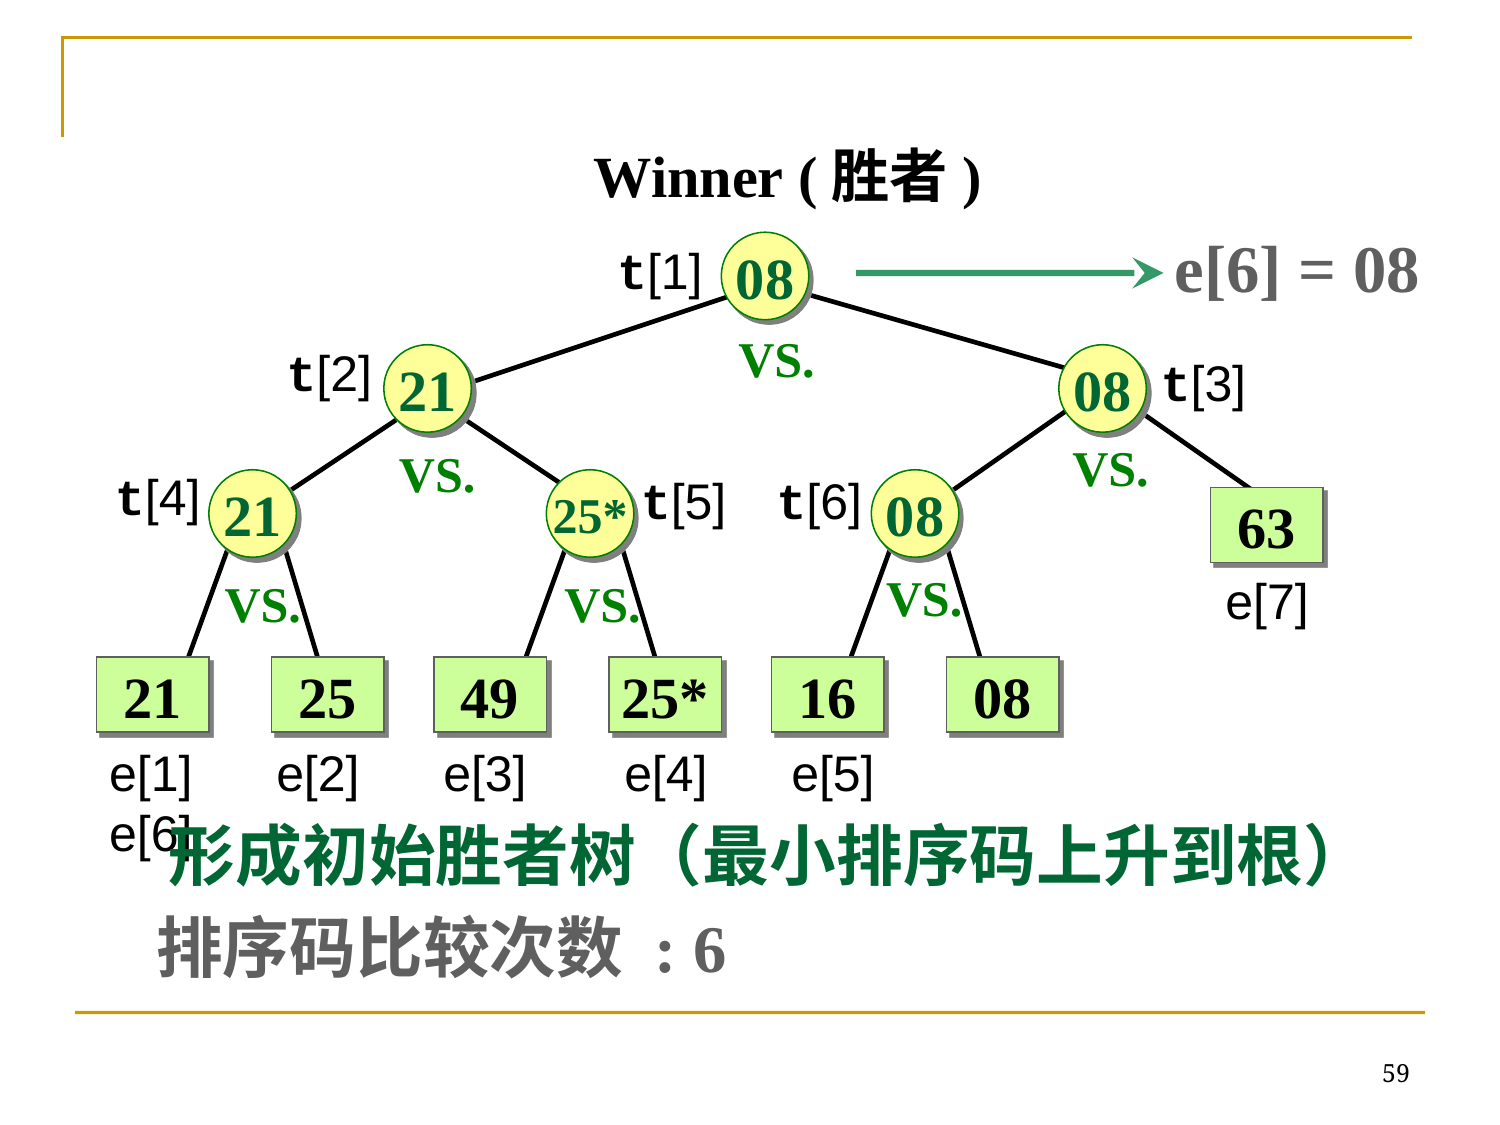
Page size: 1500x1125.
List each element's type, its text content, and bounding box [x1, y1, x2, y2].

text_box 形成初始胜者树（最小排序码上升到根） [135, 806, 1386, 901]
text_box 排序码比较次数 : 6 [141, 898, 757, 994]
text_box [94, 231, 1335, 810]
slide_number 59 [1074, 1024, 1425, 1100]
text_box Winner (胜者) [579, 131, 997, 216]
text_box e[6] = 08 [1159, 218, 1436, 314]
